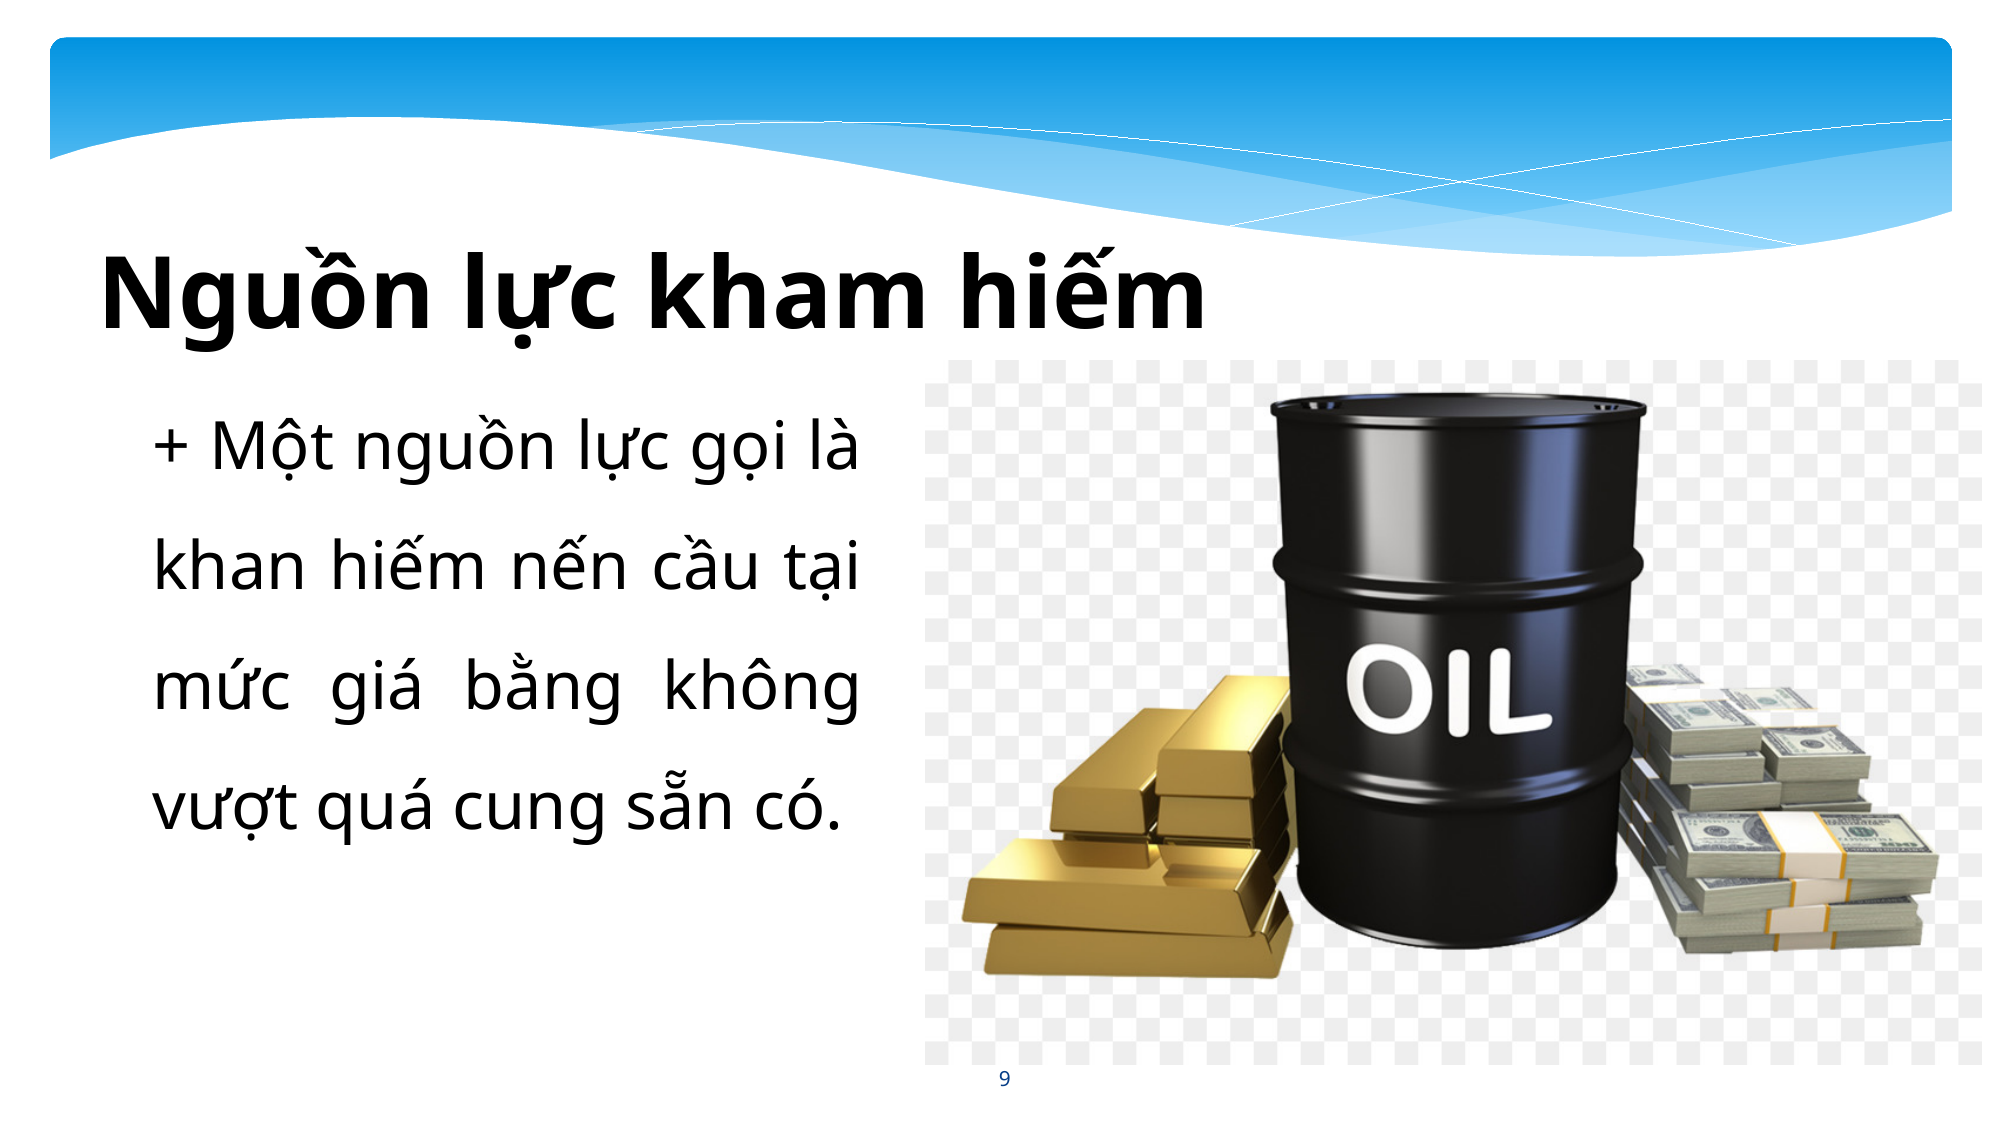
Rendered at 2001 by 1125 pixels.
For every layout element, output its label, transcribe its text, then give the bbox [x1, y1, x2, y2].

text_box Nguồn lực kham hiếm [70, 149, 1238, 356]
picture [924, 360, 1982, 1065]
slide_number 9 [877, 1050, 1132, 1110]
text_box + Một nguồn lực gọi là khan hiếm nến cầu tại mức giá bằng không vượt quá cung sẵn có. [137, 355, 878, 850]
